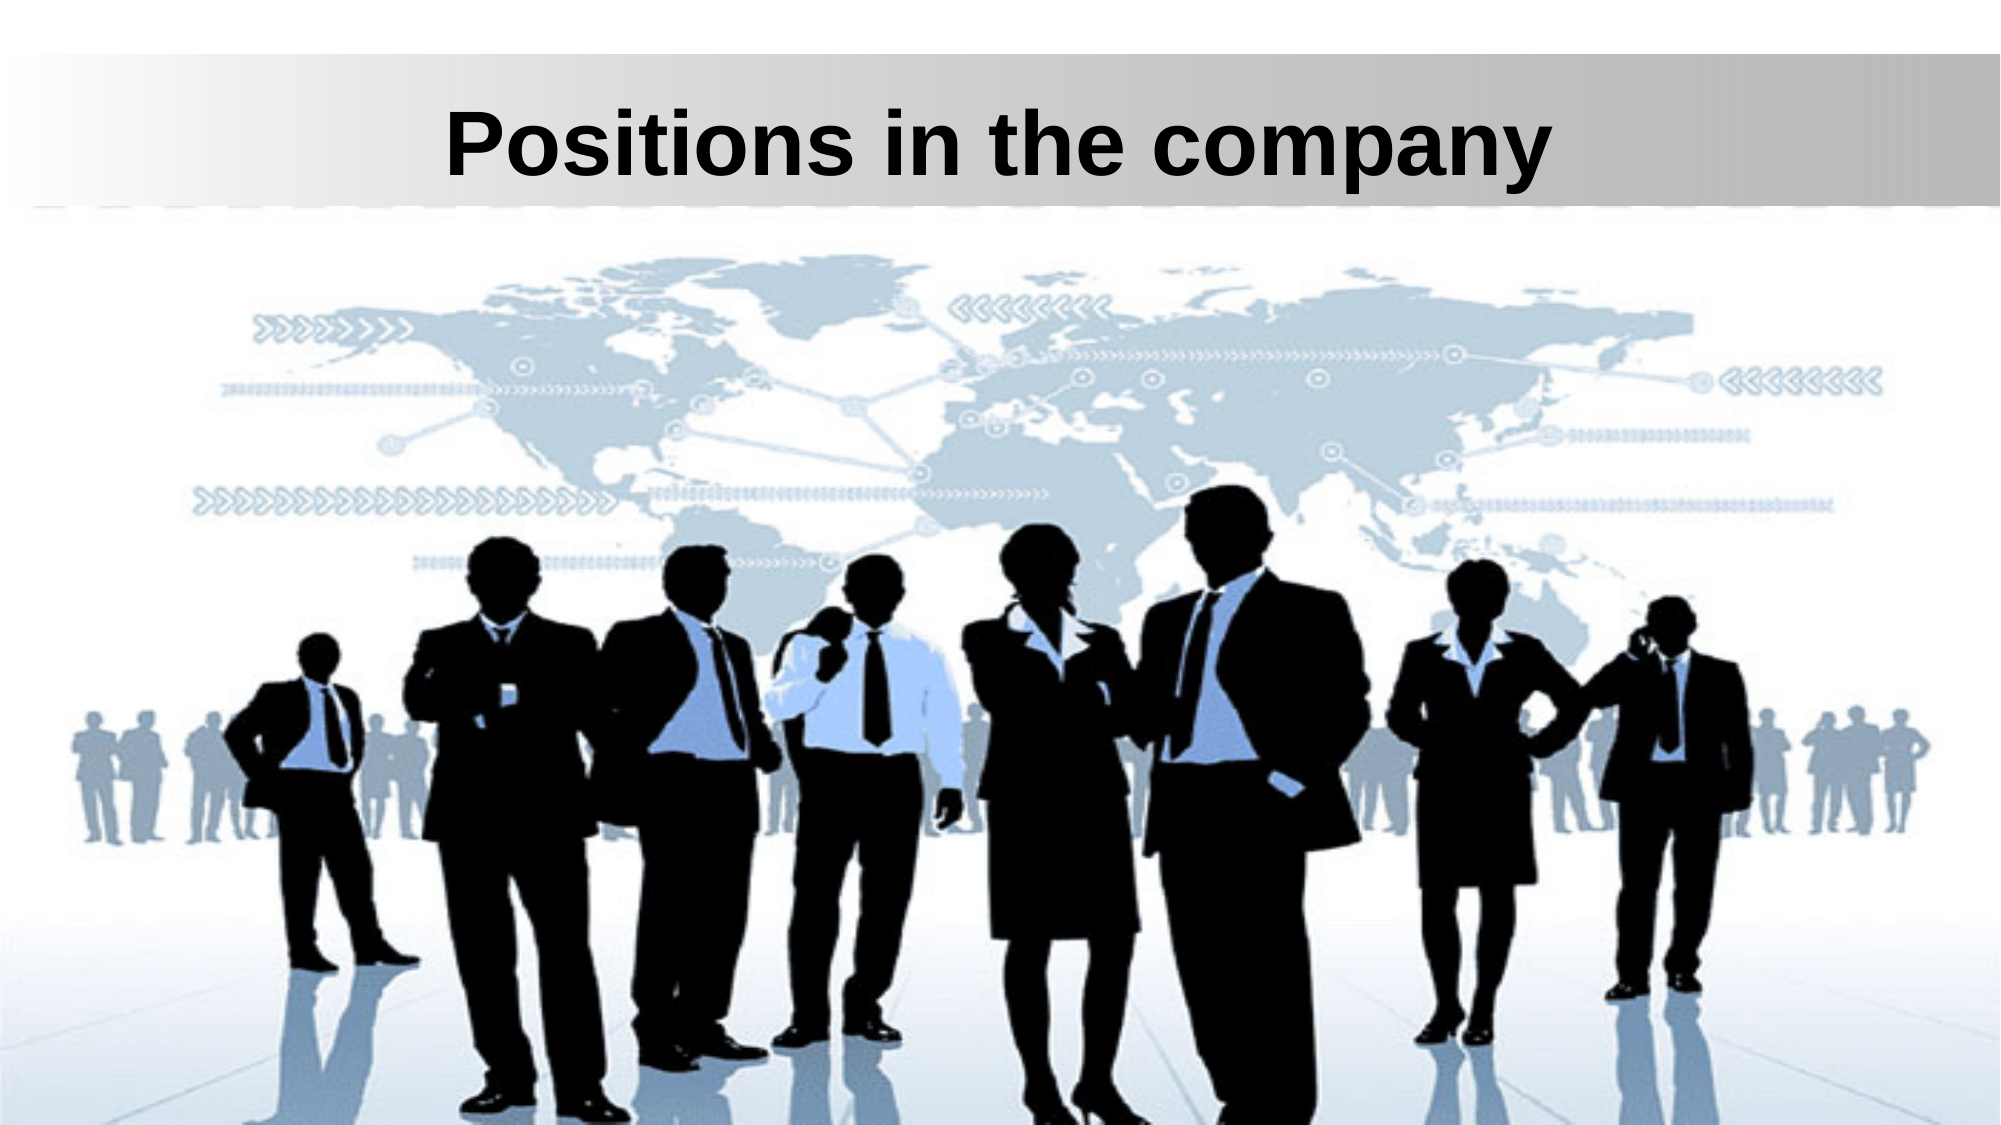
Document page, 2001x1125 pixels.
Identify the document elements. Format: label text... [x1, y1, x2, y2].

title Positions in the company [99, 44, 1901, 206]
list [0, 206, 2000, 1125]
